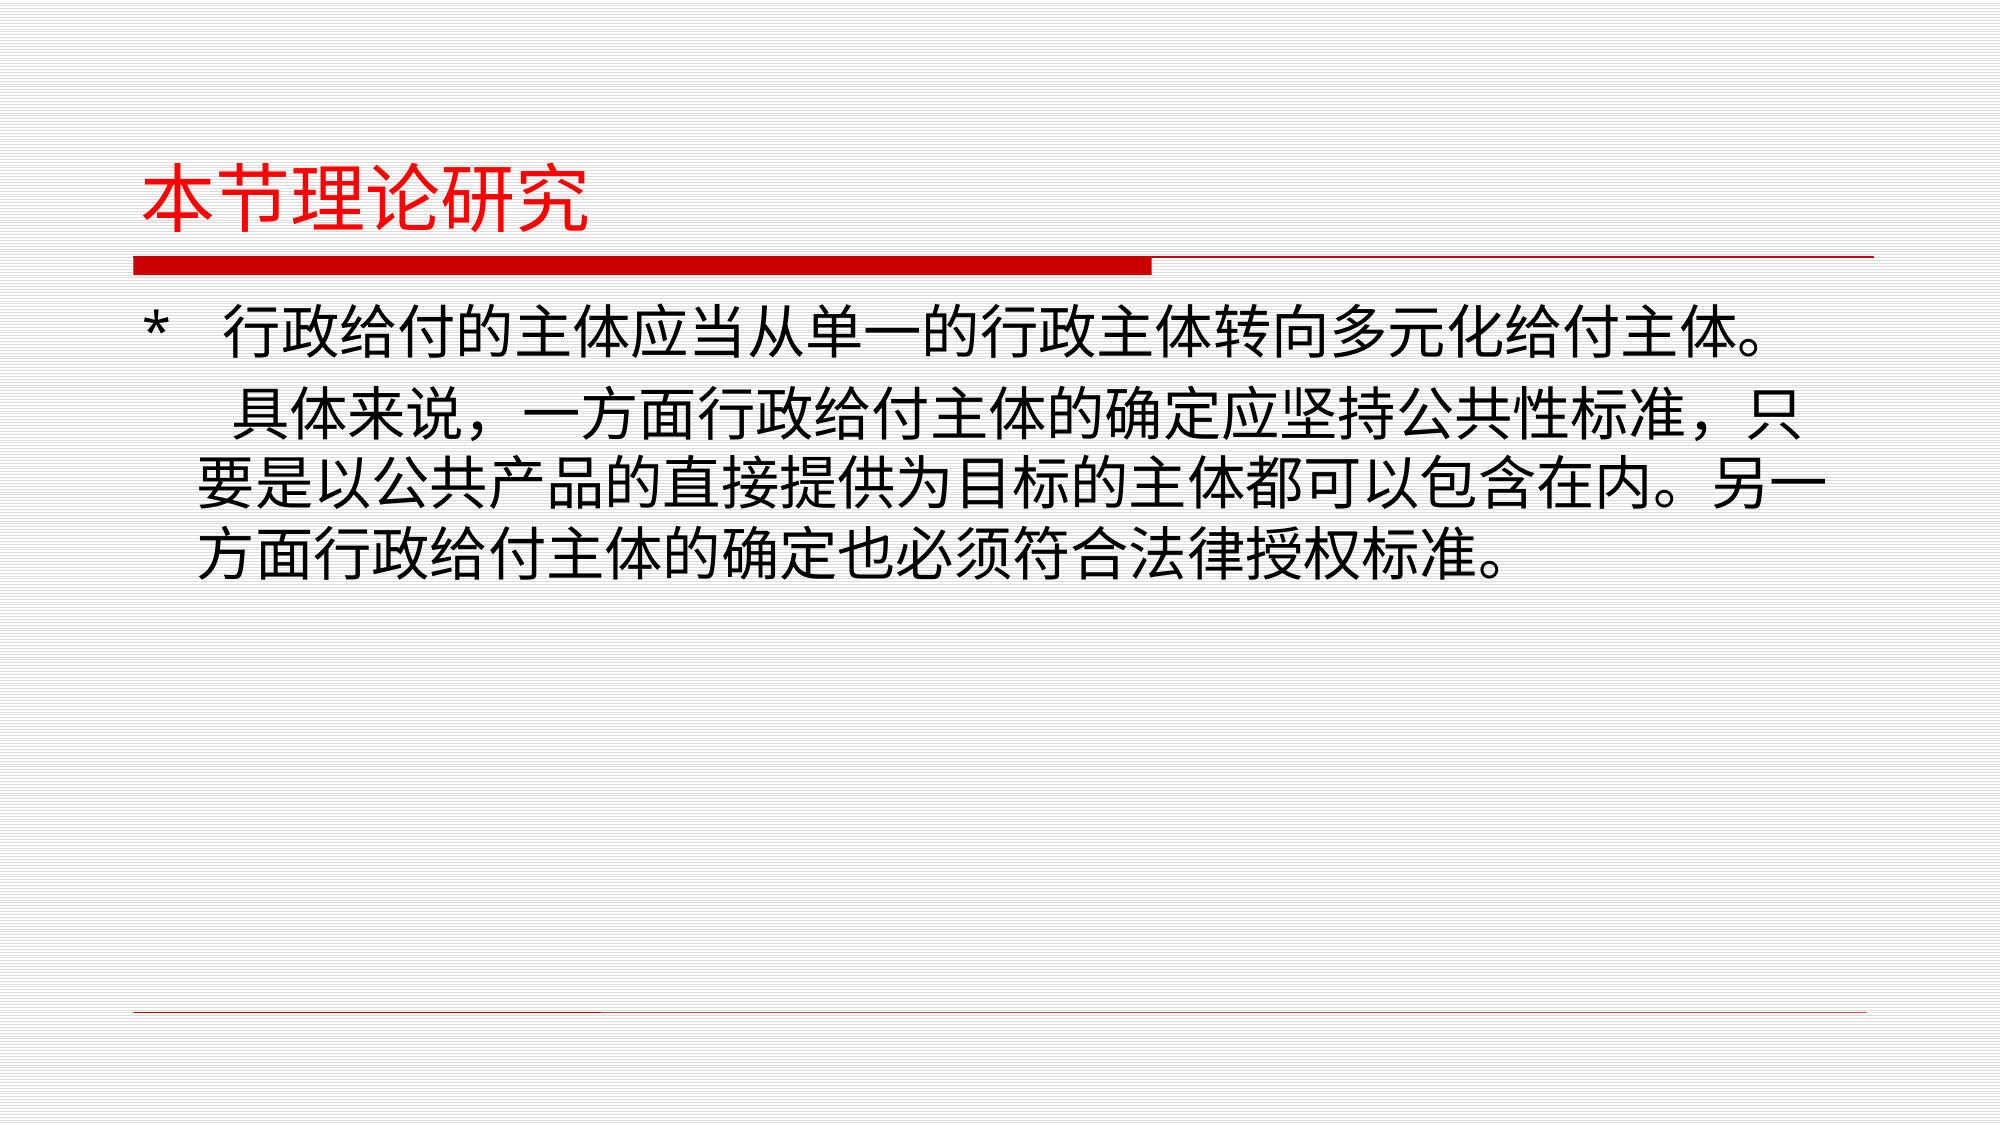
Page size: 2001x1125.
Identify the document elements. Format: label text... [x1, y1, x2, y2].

title 本节理论研究 [125, 49, 1876, 250]
list * 行政给付的主体应当从单一的行政主体转向多元化给付主体。 具体来说，一方面行政给付主体的确定应坚持公共性标准，只要是以公共产品的直接提供为目标的主体都可以包含在内。另一方面行政给付主体的确定也必须符合法律授权标准。 [123, 287, 1875, 988]
